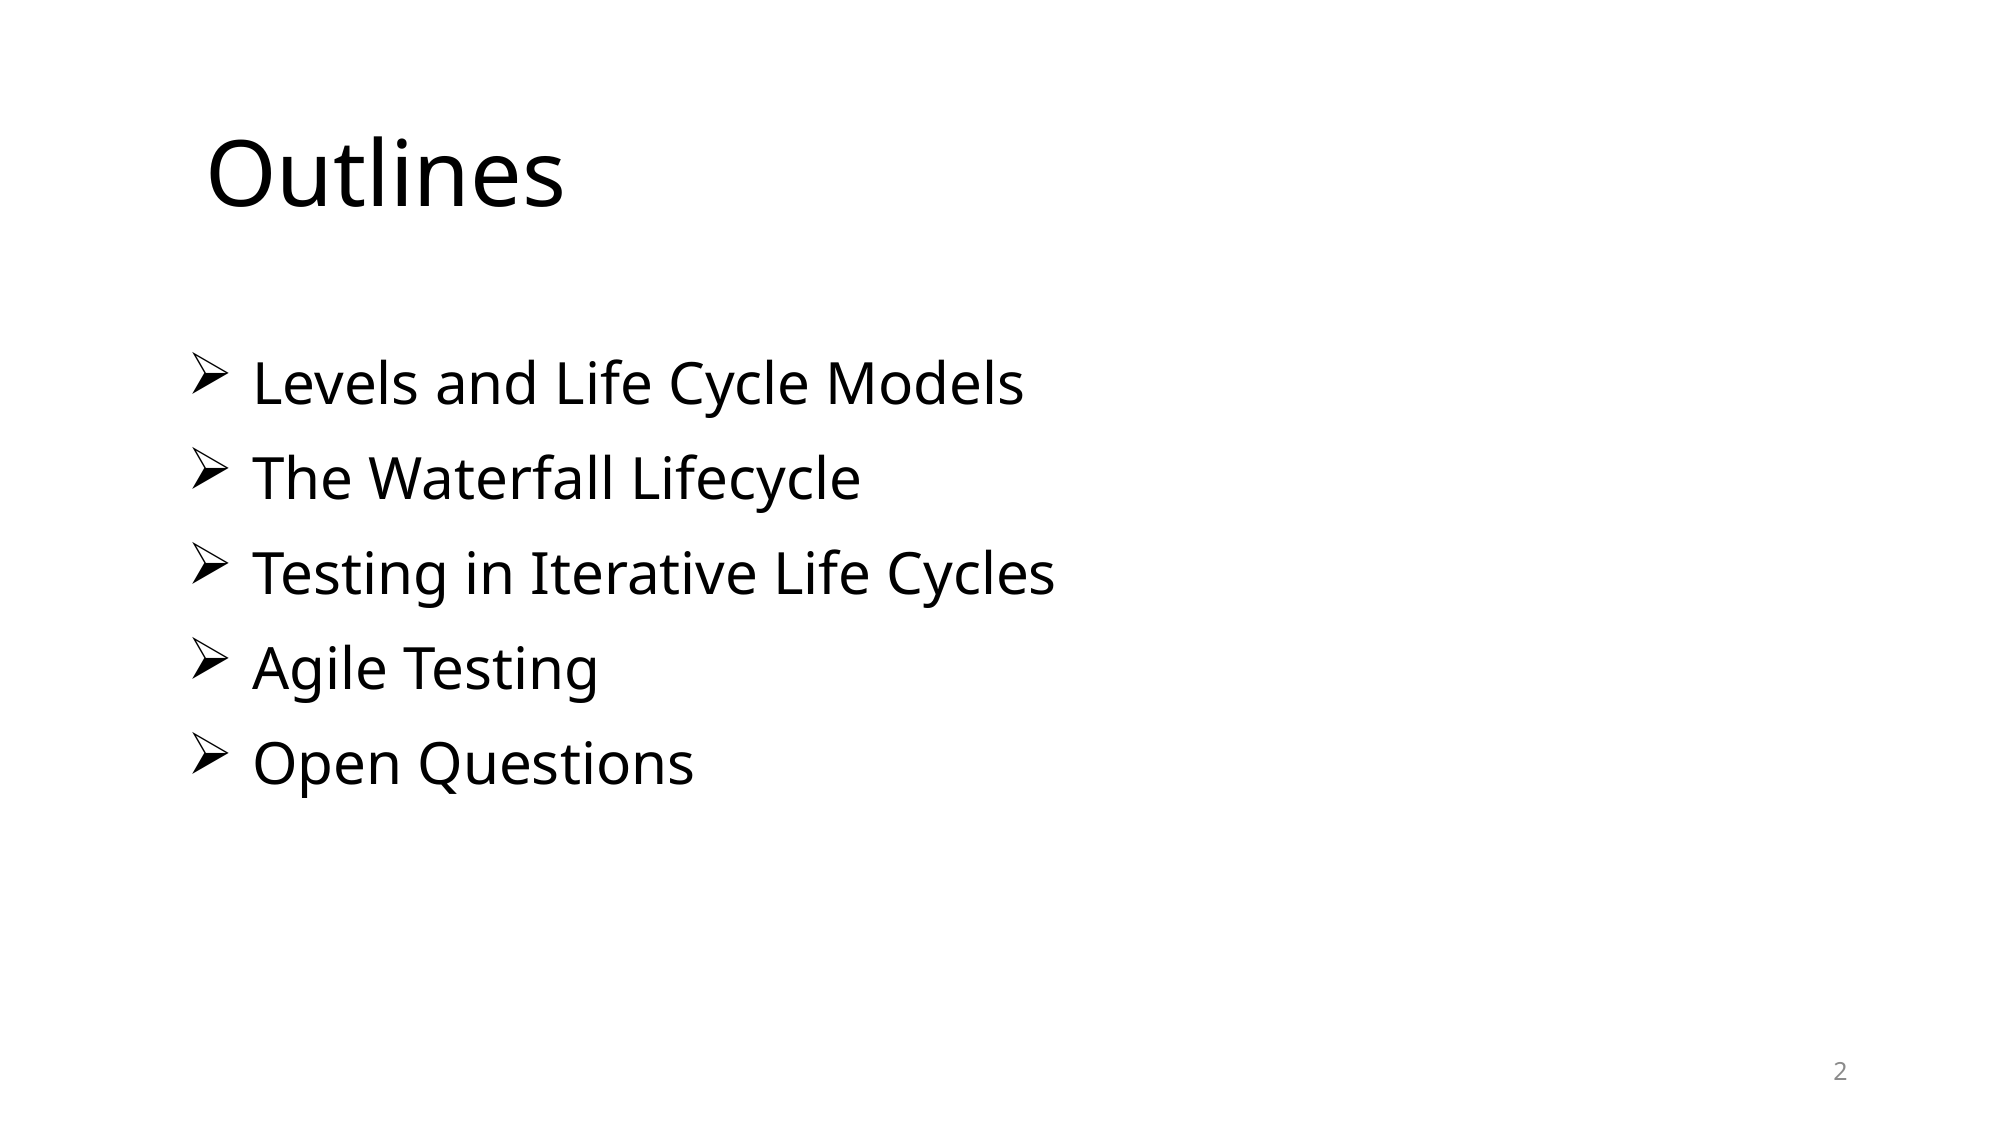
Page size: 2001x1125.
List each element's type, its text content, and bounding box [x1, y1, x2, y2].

list Levels and Life Cycle Models The Waterfall Lifecycle Testing in Iterative Life Cycles Agile Testing Open Questions [172, 338, 1880, 964]
title Outlines [190, 82, 1766, 271]
slide_number 2 [1412, 1042, 1863, 1103]
